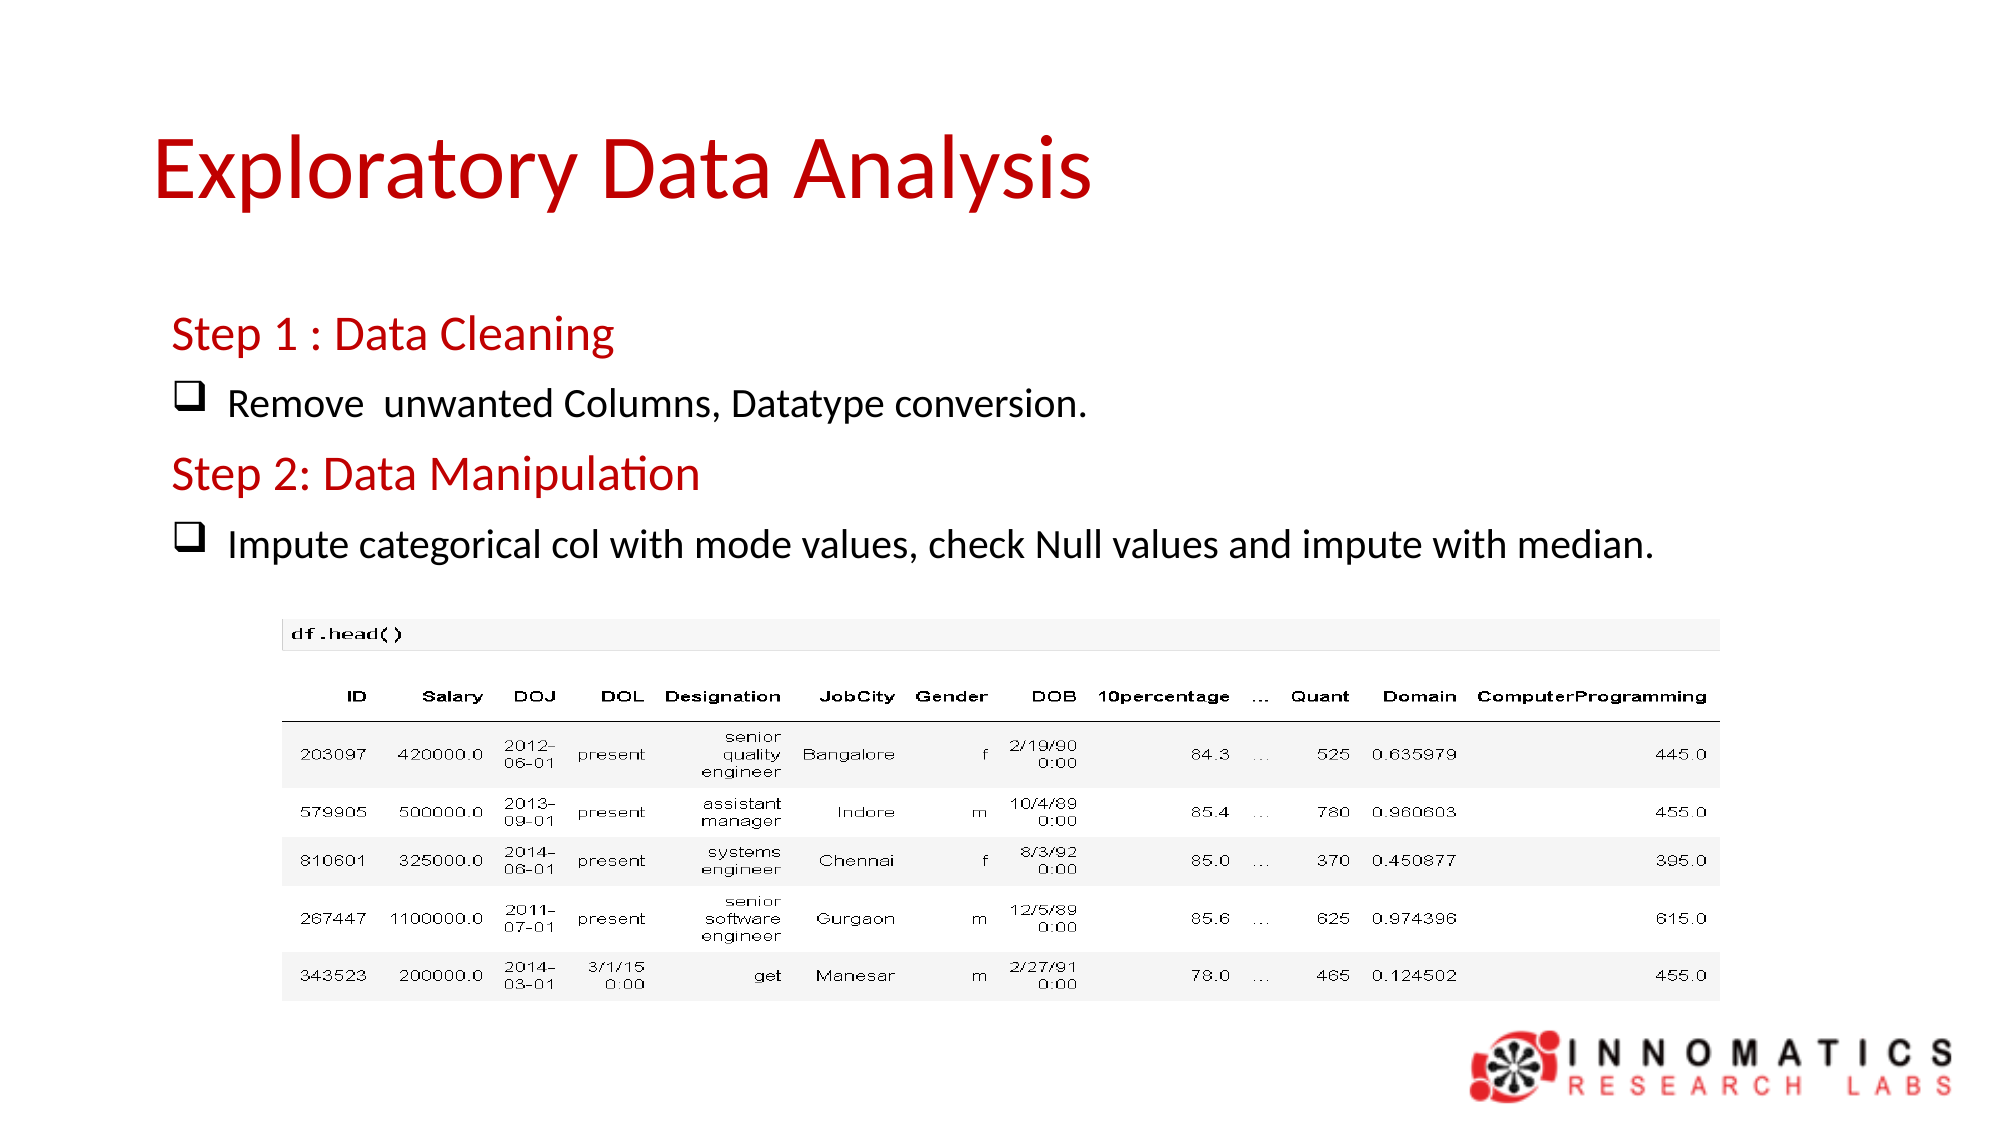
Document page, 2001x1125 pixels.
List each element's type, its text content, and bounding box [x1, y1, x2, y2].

picture [280, 619, 1975, 1125]
list Step 1 : Data Cleaning Remove unwanted Columns, Datatype conversion. Step 2: Data Manipulation Impute categorical col with mode values, check Null values and impute with median. [137, 299, 1863, 1014]
title Exploratory Data Analysis [137, 59, 1863, 278]
